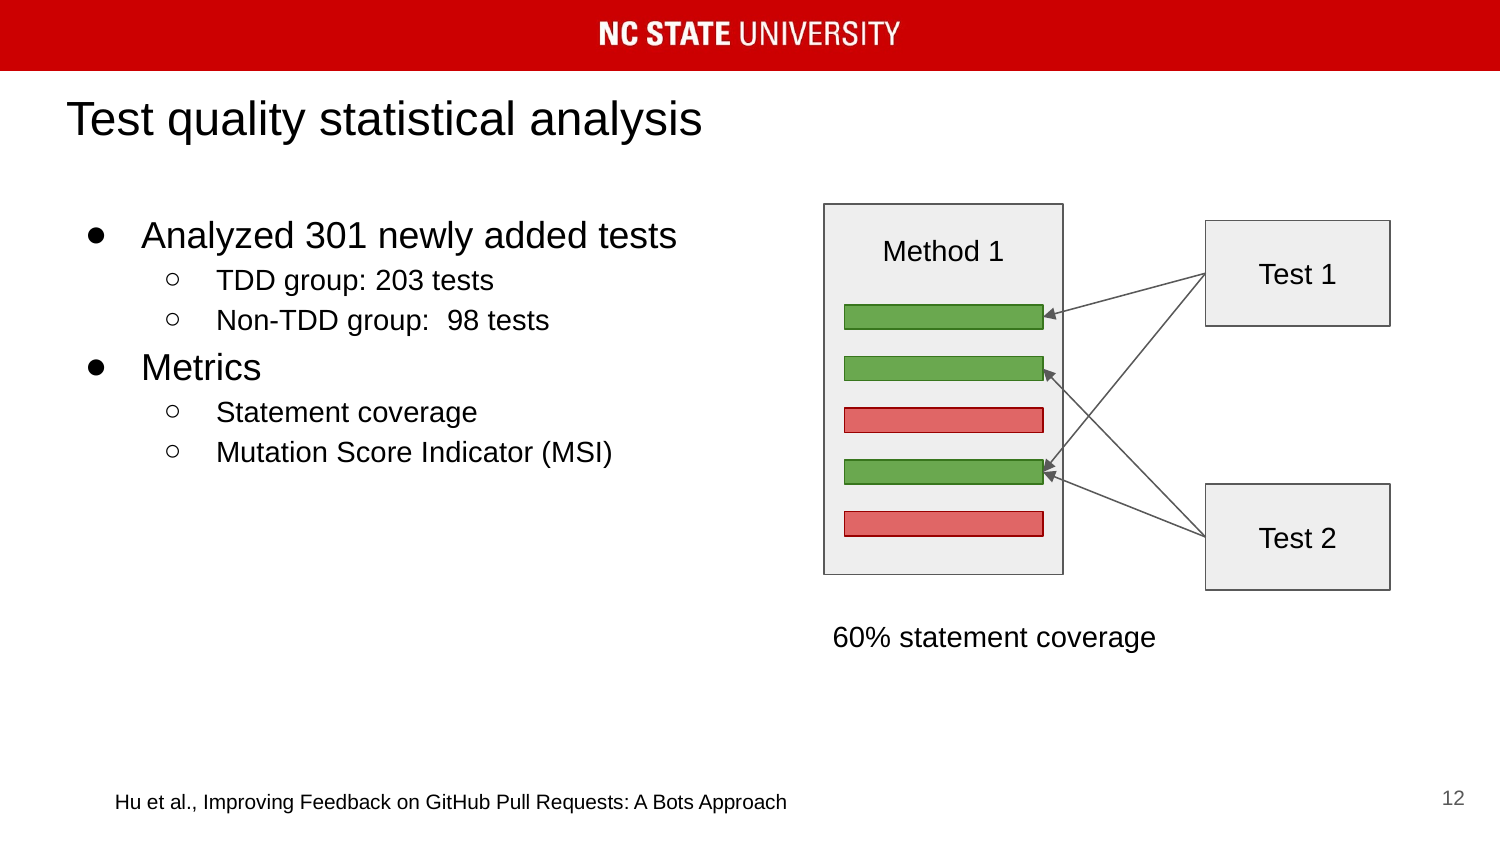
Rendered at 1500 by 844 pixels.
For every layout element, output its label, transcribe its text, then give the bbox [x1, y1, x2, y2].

text_box 60% statement coverage [817, 603, 1382, 709]
title Test quality statistical analysis [51, 72, 1449, 148]
text_box Hu et al., Improving Feedback on GitHub Pull Requests: A Bots Approach [99, 781, 1350, 822]
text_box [823, 203, 1391, 591]
picture [0, 0, 1500, 71]
list Analyzed 301 newly added tests TDD group: 203 tests Non-TDD group: 98 tests Metrics Statement coverage Mutation Score Indicator (MSI) [51, 189, 799, 495]
slide_number 12 [1389, 764, 1480, 830]
